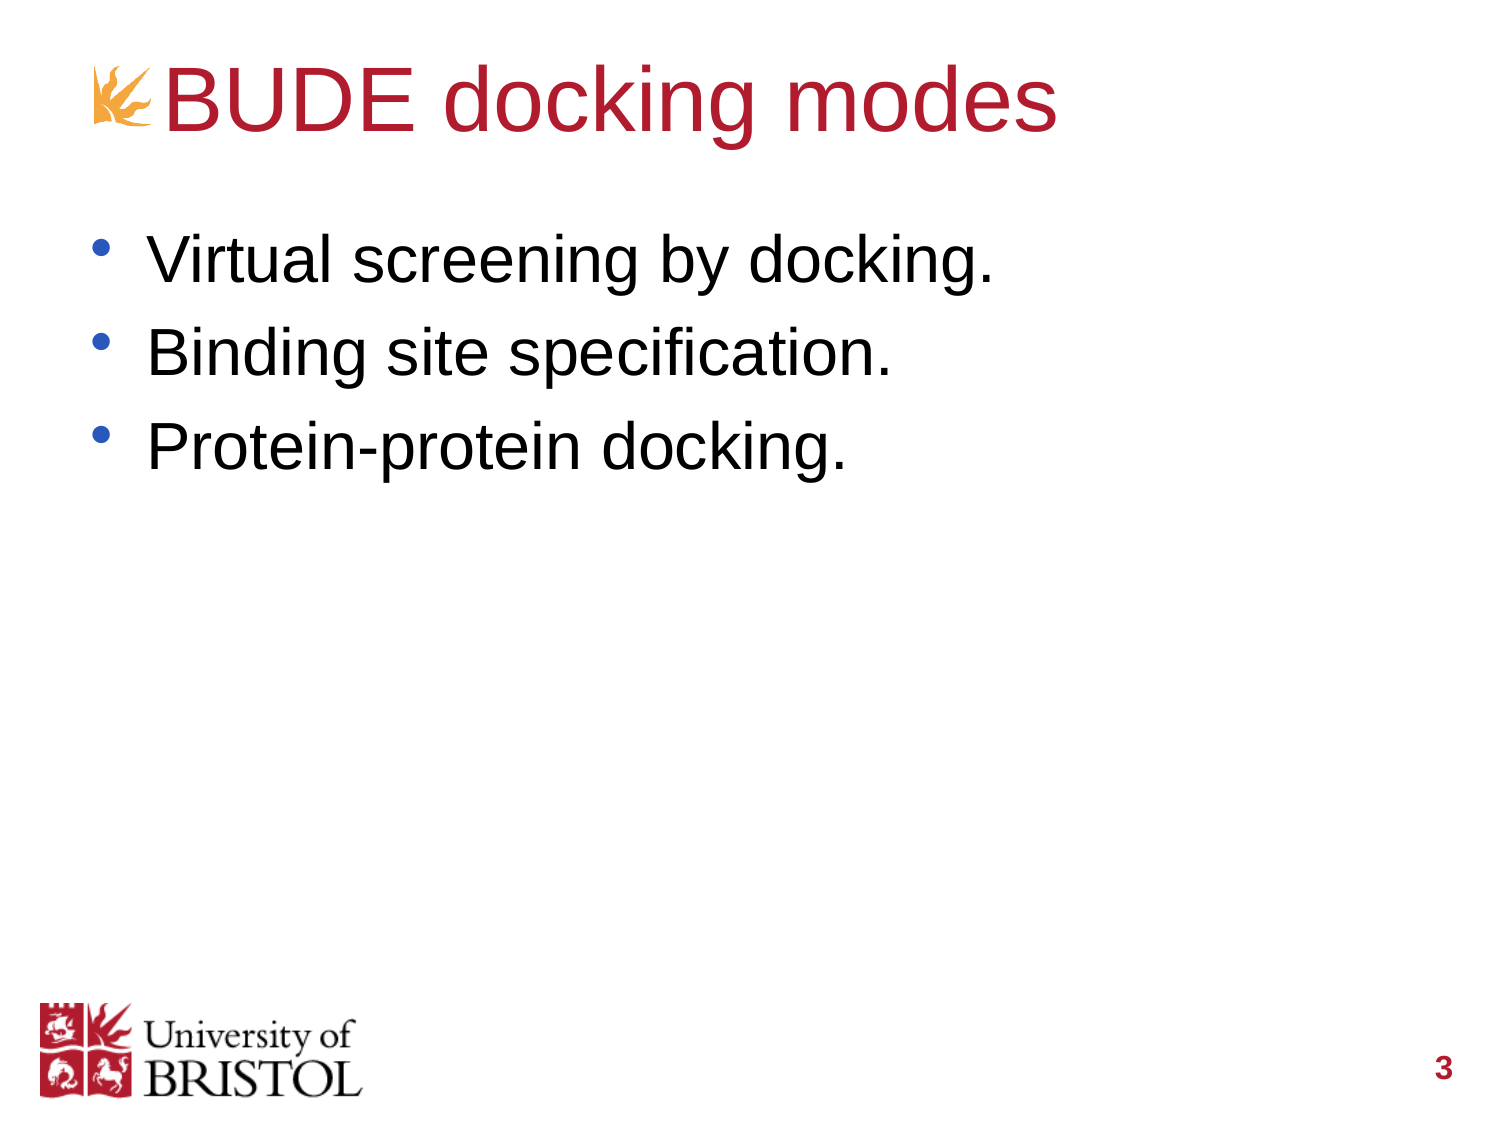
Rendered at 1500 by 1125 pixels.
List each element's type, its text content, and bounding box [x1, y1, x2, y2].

title BUDE docking modes [75, 1, 1425, 189]
list Virtual screening by docking. Binding site specification. Protein-protein docking. [75, 208, 1425, 998]
slide_number 3 [1353, 1027, 1469, 1106]
picture [90, 62, 157, 128]
picture [40, 1003, 363, 1099]
